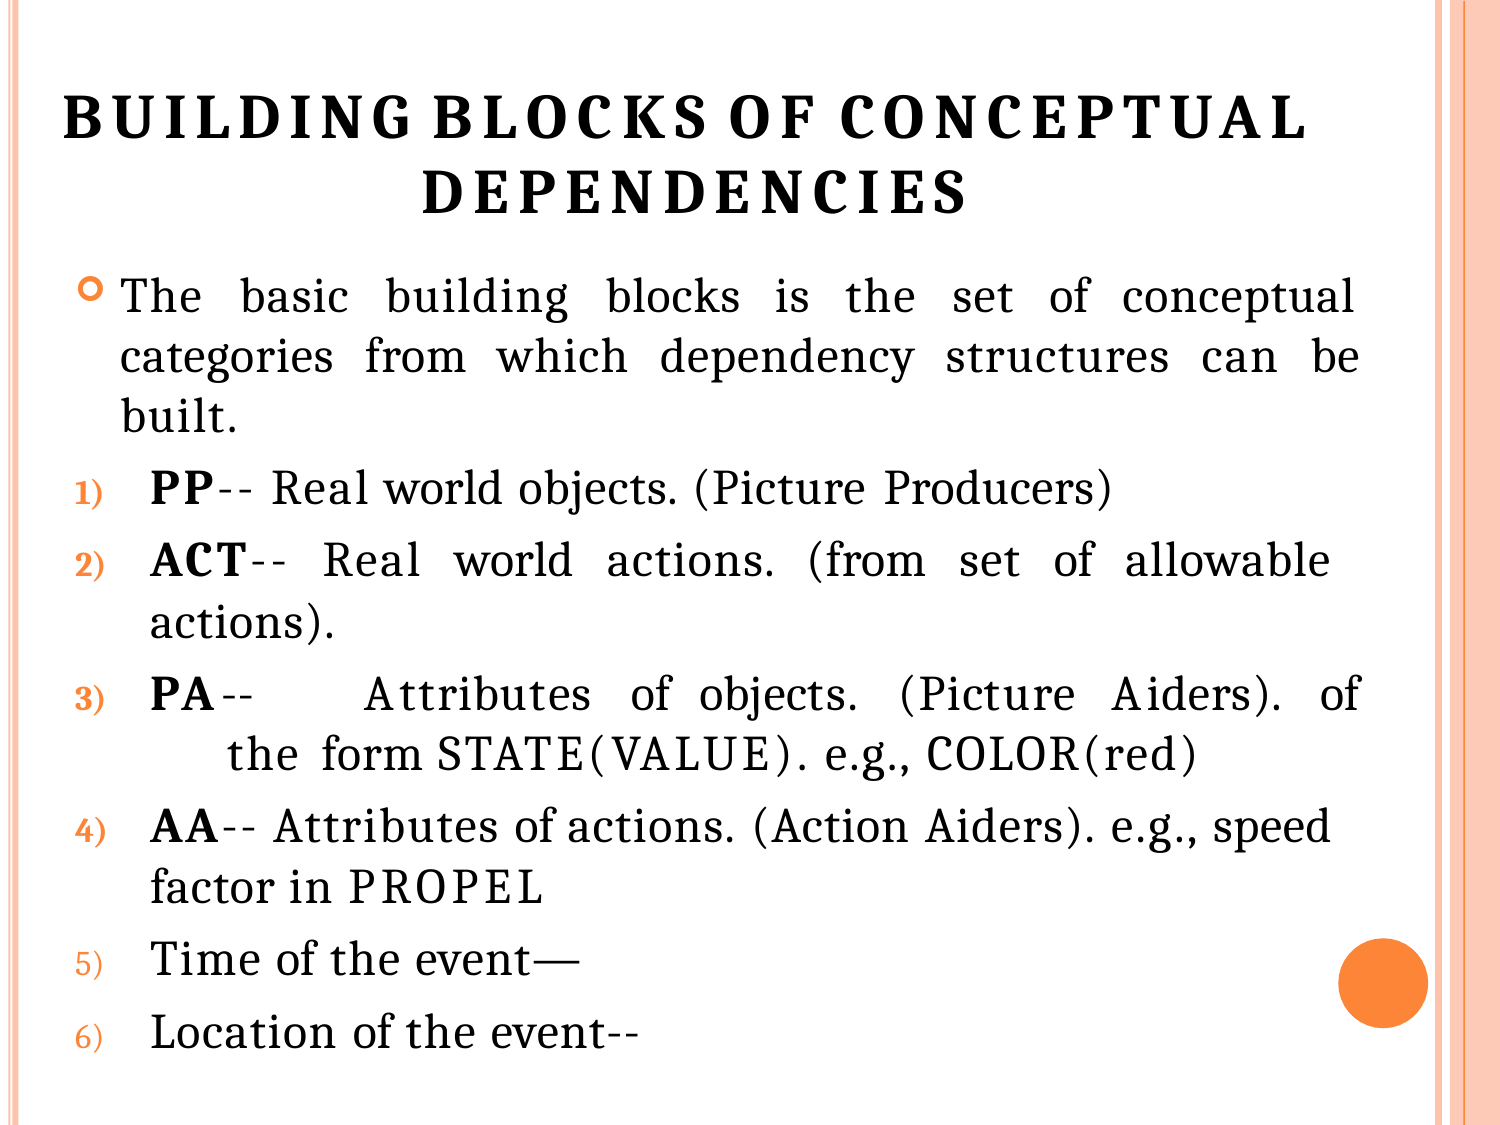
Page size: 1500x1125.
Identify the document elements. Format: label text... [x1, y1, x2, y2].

title BUILDING BLOCKS OF CONCEPTUAL DEPENDENCIES [60, 71, 1354, 265]
text_box The basic building blocks is the set of conceptual categories from which dependency structures can be built. PP-- Real world objects. (Picture Producers) ACT-- Real world actions. (from set of allowable actions). PA-- Attributes of objects. (Picture Aiders). of the form STATE(VALUE). e.g., COLOR(red) AA-- Attributes of actions. (Action Aiders). e.g., speed factor in PROPEL Time of the event— Location of the event-- [72, 260, 1391, 1059]
